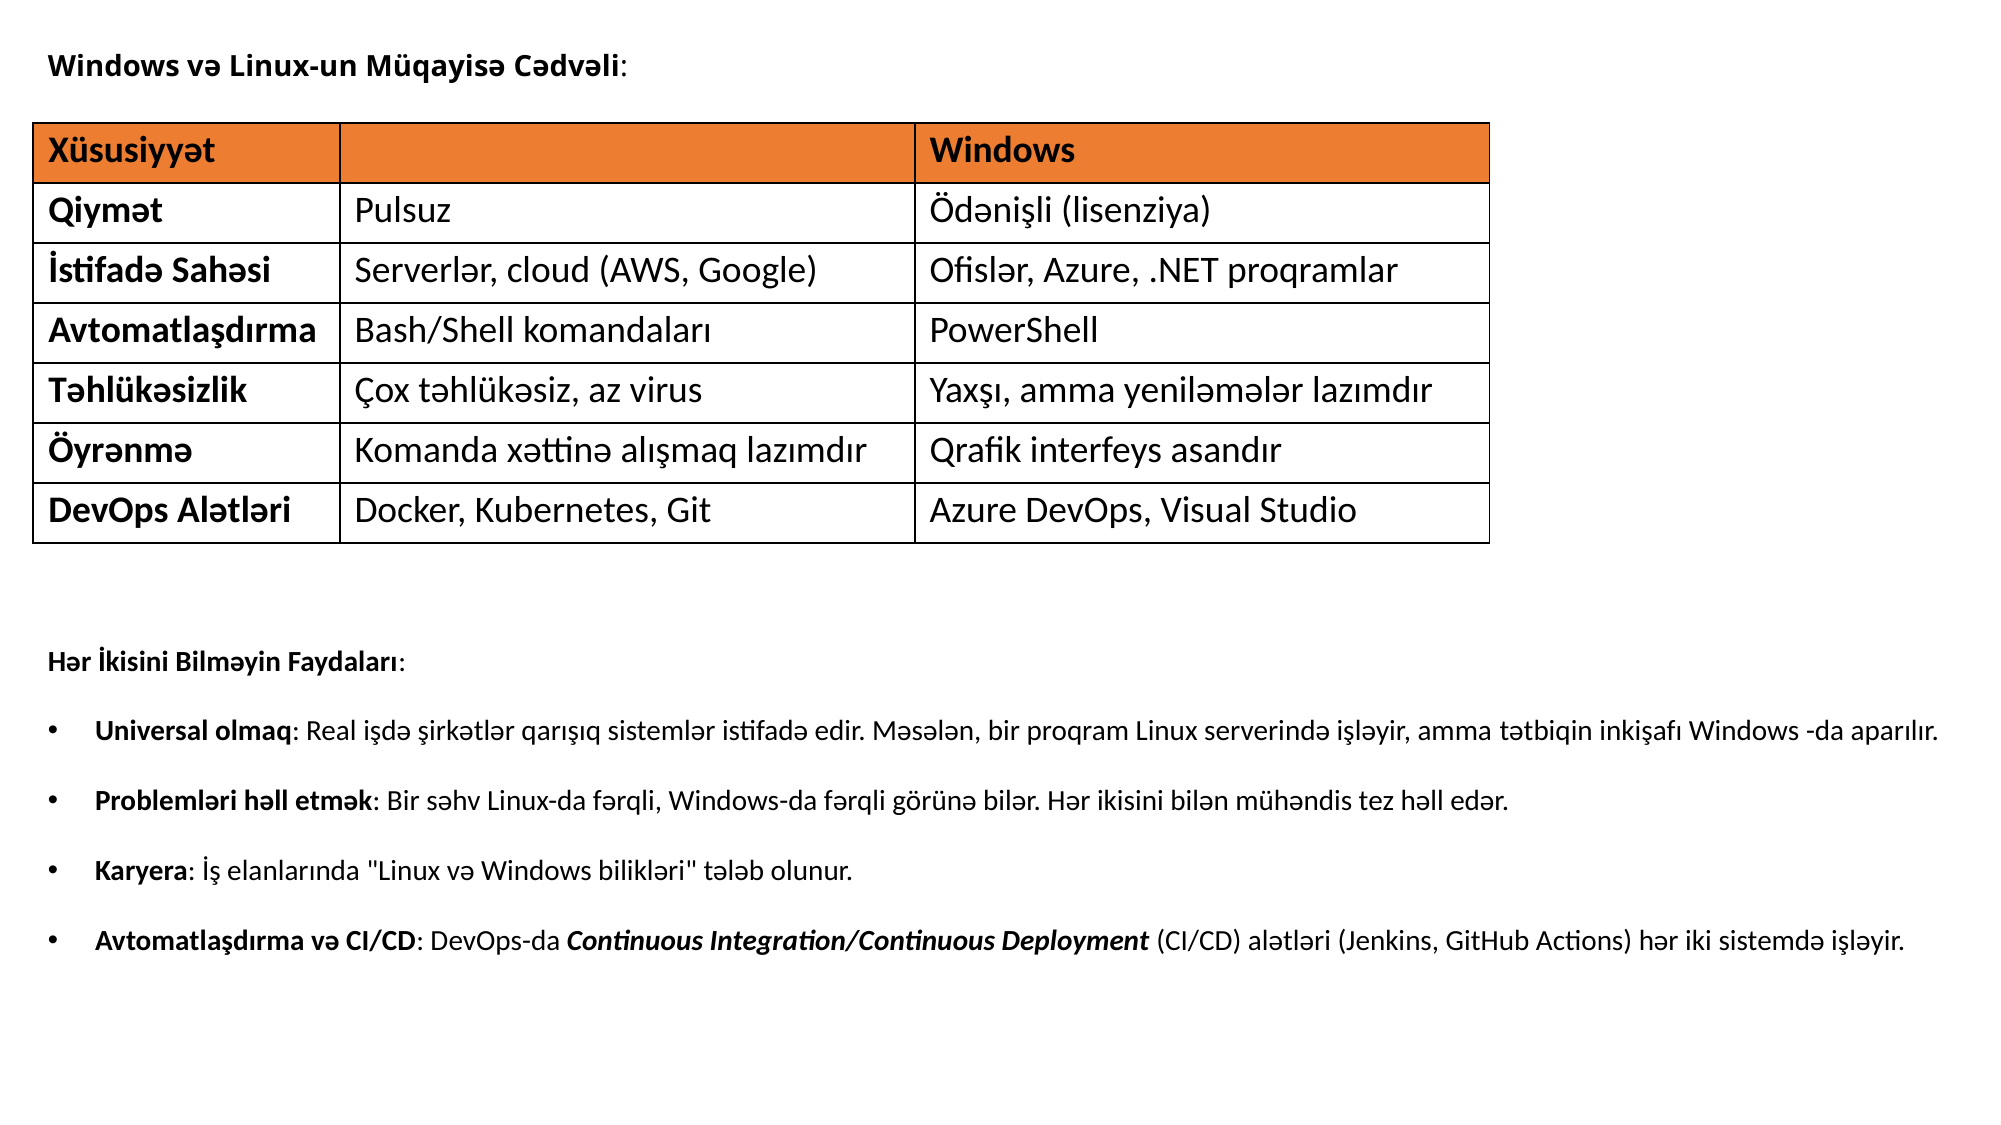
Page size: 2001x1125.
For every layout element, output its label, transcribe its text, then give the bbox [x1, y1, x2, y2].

table_cell Avtomatlaşdırma [34, 304, 339, 362]
table_cell Serverlər, cloud (AWS, Google) [341, 244, 914, 302]
table_cell Pulsuz [341, 184, 914, 242]
table_cell Komanda xəttinə alışmaq lazımdır [341, 424, 914, 482]
table_header Xüsusiyyət [34, 124, 339, 182]
table_cell Çox təhlükəsiz, az virus [341, 364, 914, 422]
table_cell İstifadə Sahəsi [34, 244, 339, 302]
table_cell Qrafik interfeys asandır [916, 424, 1489, 482]
table_cell PowerShell [916, 304, 1489, 362]
table_cell DevOps Alətləri [34, 484, 339, 542]
table_cell Təhlükəsizlik [34, 364, 339, 422]
text_box Windows və Linux-un Müqayisə Cədvəli: Hər İkisini Bilməyin Faydaları: Universal olmaq: Real işdə şirkətlər qarışıq sistemlər istifadə edir. Məsələn, bir proqram Linux serverində işləyir, amma tətbiqin inkişafı Windows -da aparılır. Problemləri həll etmək: Bir səhv Linux-da fərqli, Windows-da fərqli görünə bilər. Hər ikisini bilən mühəndis tez həll edər. Karyera: İş elanlarında "Linux və Windows bilikləri" tələb olunur. Avtomatlaşdırma və CI/CD: DevOps-da Continuous Integration/Continuous Deployment (CI/CD) alətləri (Jenkins, GitHub Actions) hər iki sistemdə işləyir. [33, 40, 1973, 999]
table_cell Yaxşı, amma yeniləmələr lazımdır [916, 364, 1489, 422]
table_cell Qiymət [34, 184, 339, 242]
table_cell Docker, Kubernetes, Git [341, 484, 914, 542]
table_cell Bash/Shell komandaları [341, 304, 914, 362]
table_header Windows [916, 124, 1489, 182]
table_header [341, 124, 914, 182]
table_cell Azure DevOps, Visual Studio [916, 484, 1489, 542]
table_cell Ödənişli (lisenziya) [916, 184, 1489, 242]
table_cell Öyrənmə [34, 424, 339, 482]
table_cell Ofislər, Azure, .NET proqramlar [916, 244, 1489, 302]
